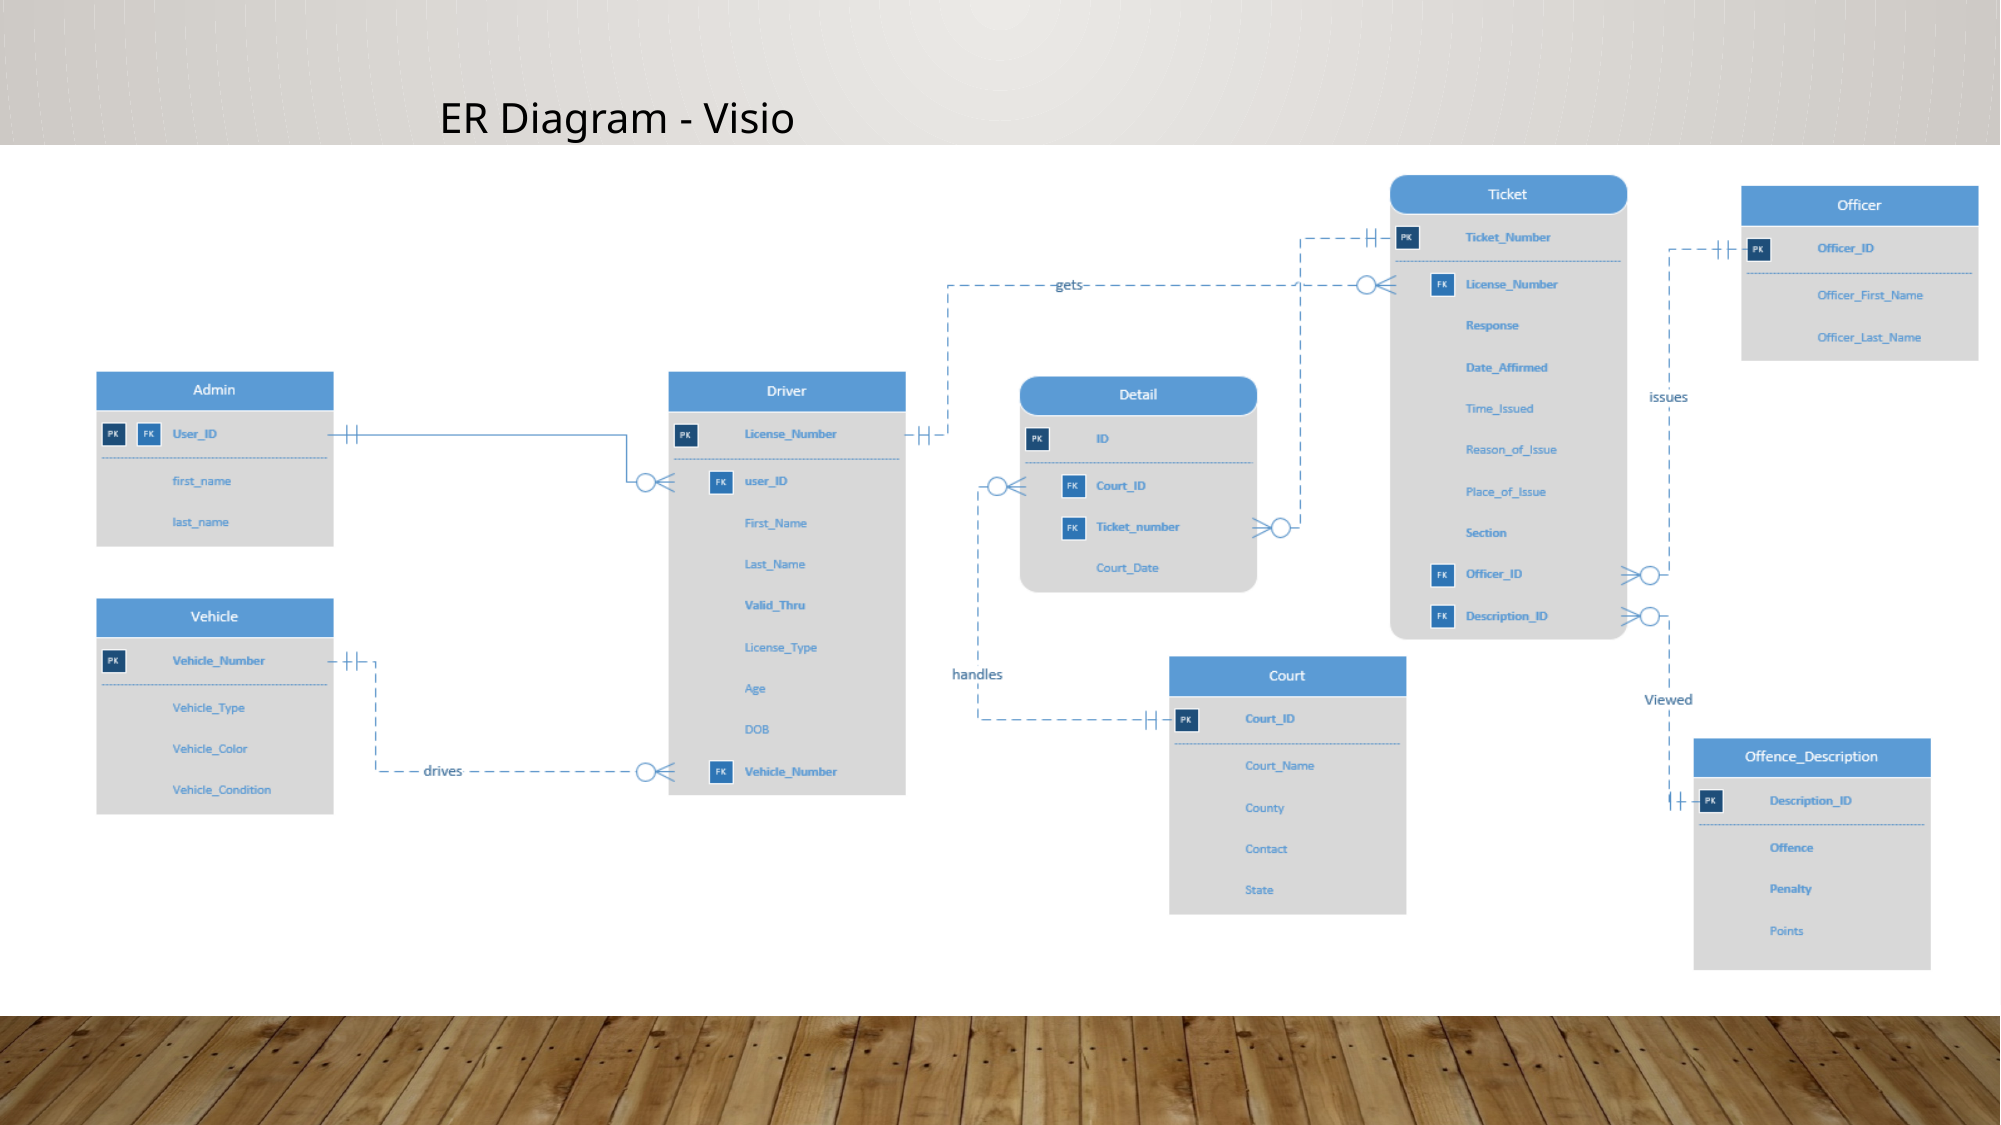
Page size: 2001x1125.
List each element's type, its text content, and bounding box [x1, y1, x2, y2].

text_box ER Diagram - Visio [424, 84, 1142, 145]
picture [0, 145, 2000, 1125]
